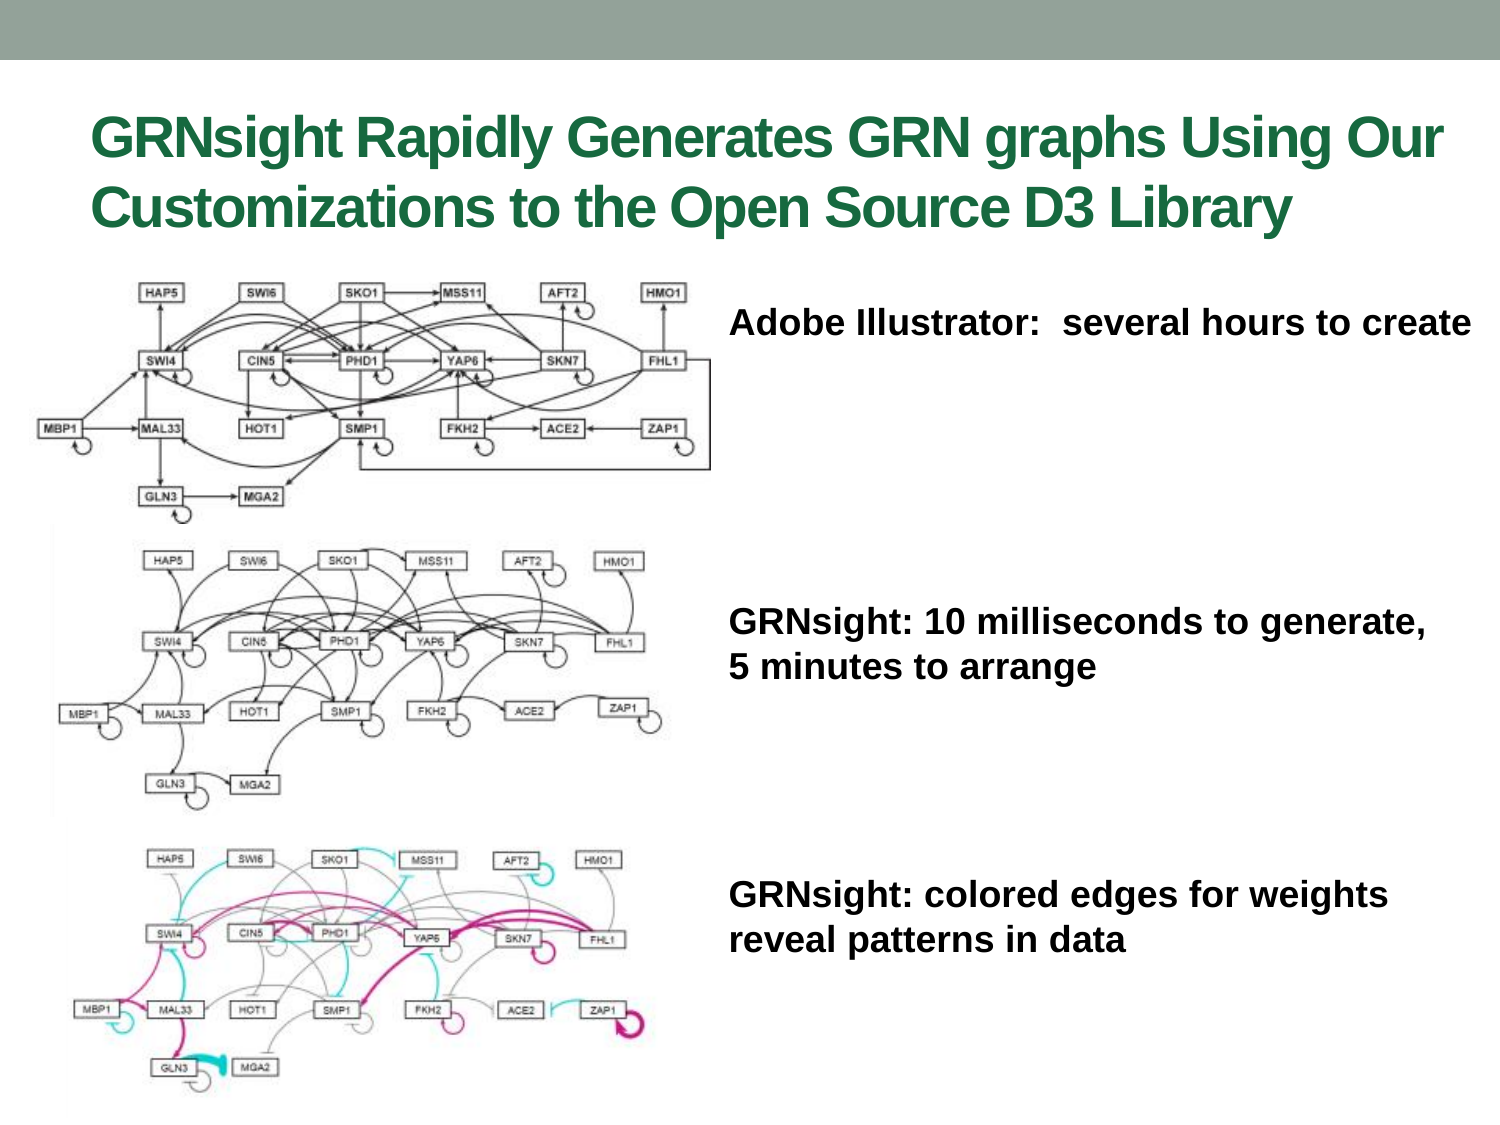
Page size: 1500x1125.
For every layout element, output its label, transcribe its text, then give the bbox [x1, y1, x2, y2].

title GRNsight Rapidly Generates GRN graphs Using Our Customizations to the Open Source D3 Library [75, 87, 1483, 250]
text_box Adobe Illustrator: several hours to create [719, 290, 1498, 351]
text_box GRNsight: colored edges for weights reveal patterns in data [713, 862, 1451, 967]
text_box GRNsight: 10 milliseconds to generate, 5 minutes to arrange [726, 589, 1454, 694]
picture [29, 269, 717, 1118]
